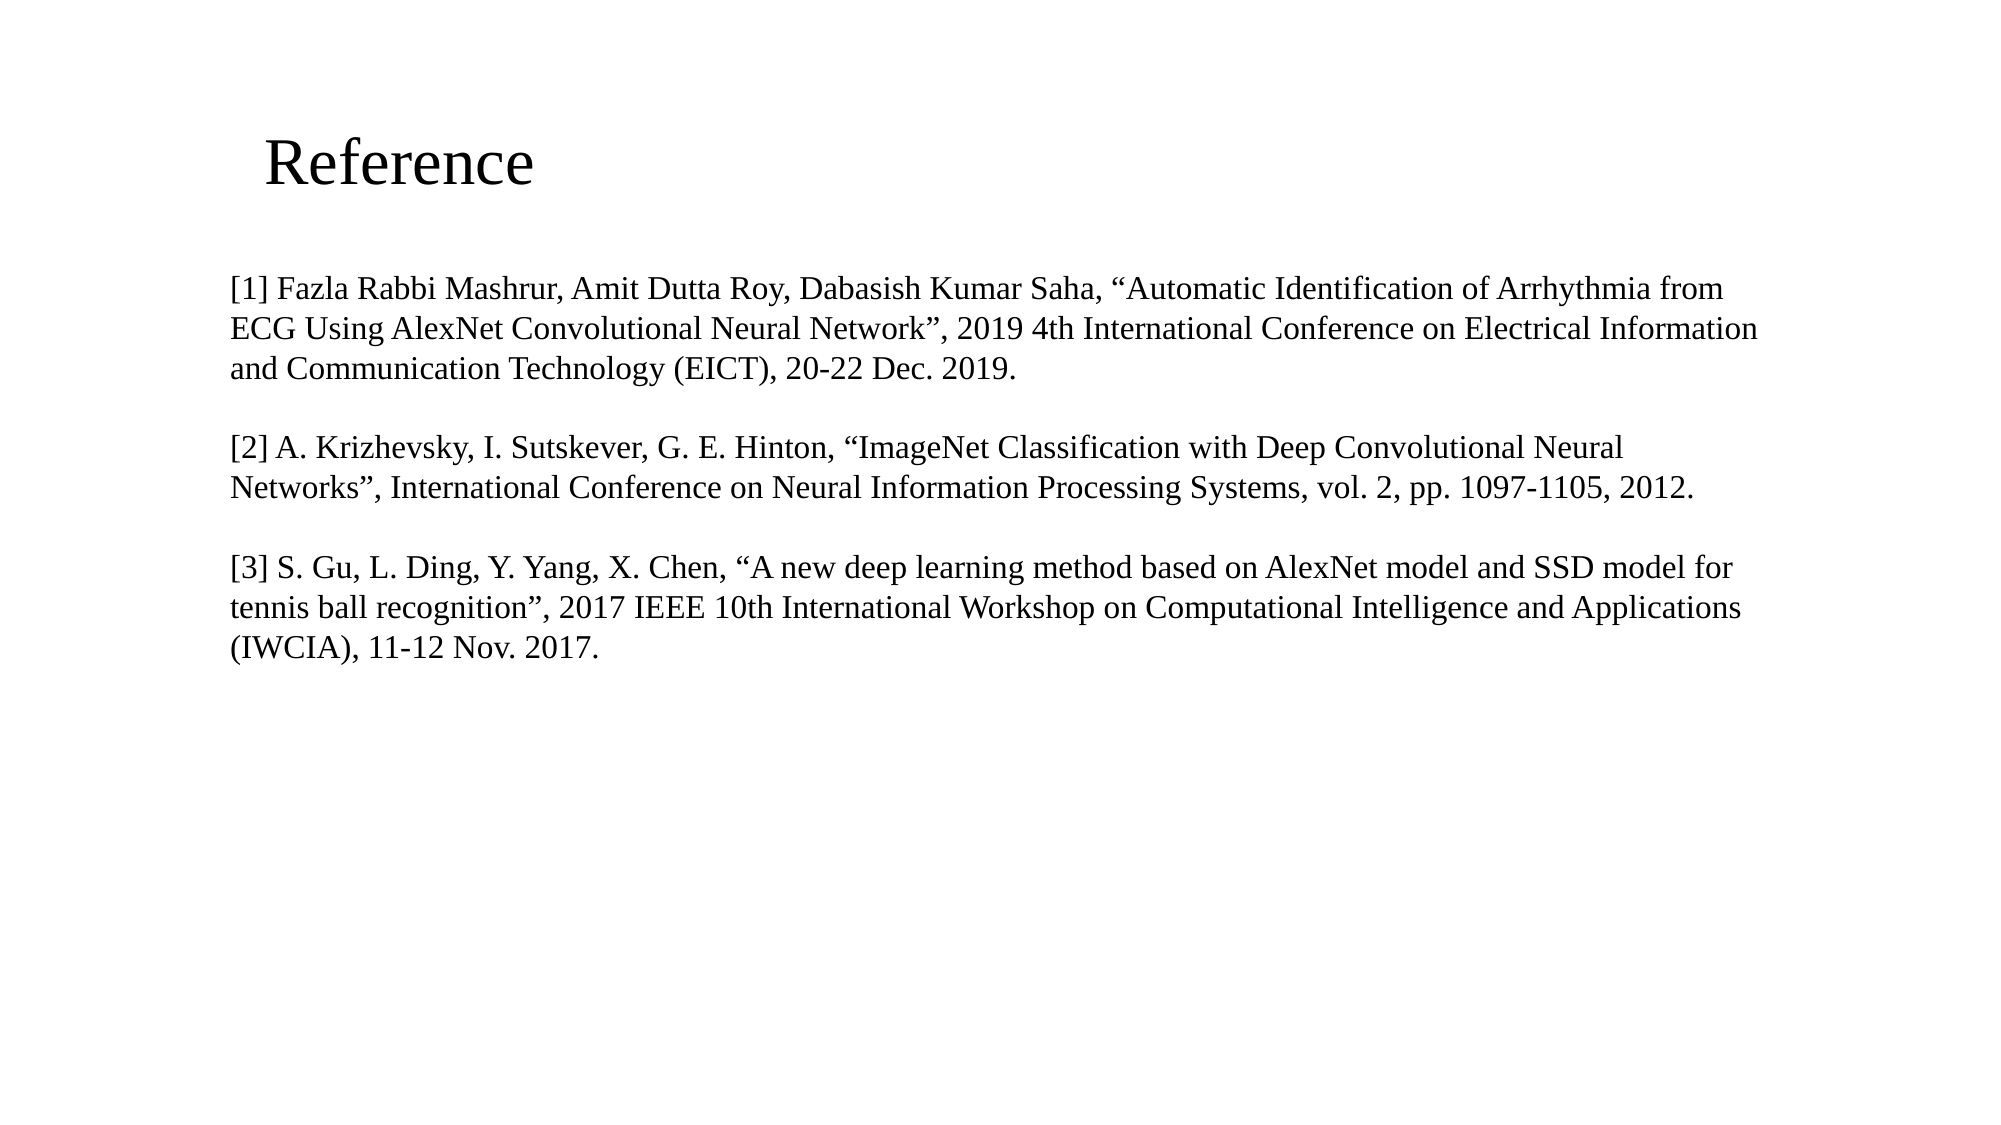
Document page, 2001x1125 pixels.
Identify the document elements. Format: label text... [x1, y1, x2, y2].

text_box Reference [249, 110, 605, 206]
text_box [1] Fazla Rabbi Mashrur, Amit Dutta Roy, Dabasish Kumar Saha, “Automatic Identification of Arrhythmia from ECG Using AlexNet Convolutional Neural Network”, 2019 4th International Conference on Electrical Information and Communication Technology (EICT), 20-22 Dec. 2019. [2] A. Krizhevsky, I. Sutskever, G. E. Hinton, “ImageNet Classification with Deep Convolutional Neural Networks”, International Conference on Neural Information Processing Systems, vol. 2, pp. 1097-1105, 2012. [3] S. Gu, L. Ding, Y. Yang, X. Chen, “A new deep learning method based on AlexNet model and SSD model for tennis ball recognition”, 2017 IEEE 10th International Workshop on Computational Intelligence and Applications (IWCIA), 11-12 Nov. 2017. [215, 258, 1785, 673]
